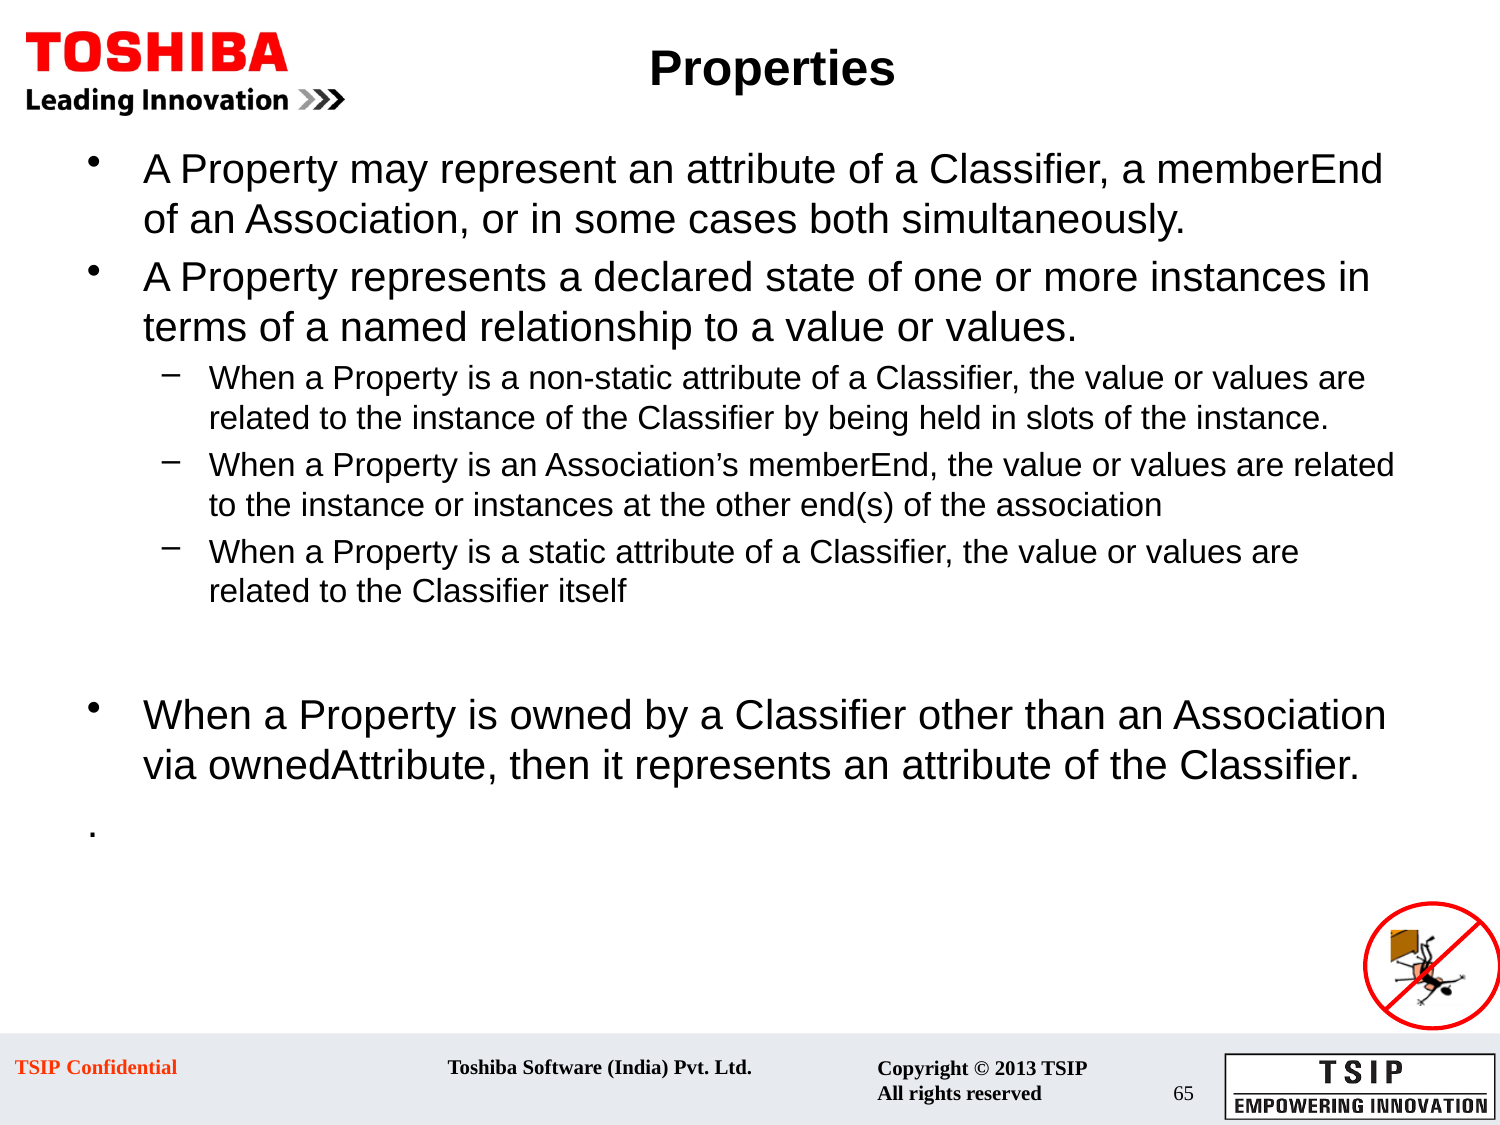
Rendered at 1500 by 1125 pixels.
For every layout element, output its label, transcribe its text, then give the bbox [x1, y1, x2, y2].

picture [26, 31, 345, 116]
text_box Properties [634, 27, 912, 103]
picture [1224, 1053, 1496, 1120]
text_box [1423, 903, 1479, 920]
text_box [1485, 926, 1500, 1005]
text_box [1397, 1019, 1469, 1029]
list A Property may represent an attribute of a Classifier, a memberEnd of an Association, or in some cases both simultaneously. A Property represents a declared state of one or more instances in terms of a named relationship to a value or values. When a Property is a non-static attribute of a Classifier, the value or values are related to the instance of the Classifier by being held in slots of the instance. When a Property is an Association’s memberEnd, the value or values are related to the instance or instances at the other end(s) of the association When a Property is a static attribute of a Classifier, the value or values are related to the Classifier itself When a Property is owned by a Classifier other than an Association via ownedAttribute, then it represents an attribute of the Classifier. . [72, 134, 1423, 965]
text_box [1365, 965, 1378, 1003]
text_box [1384, 921, 1481, 1011]
